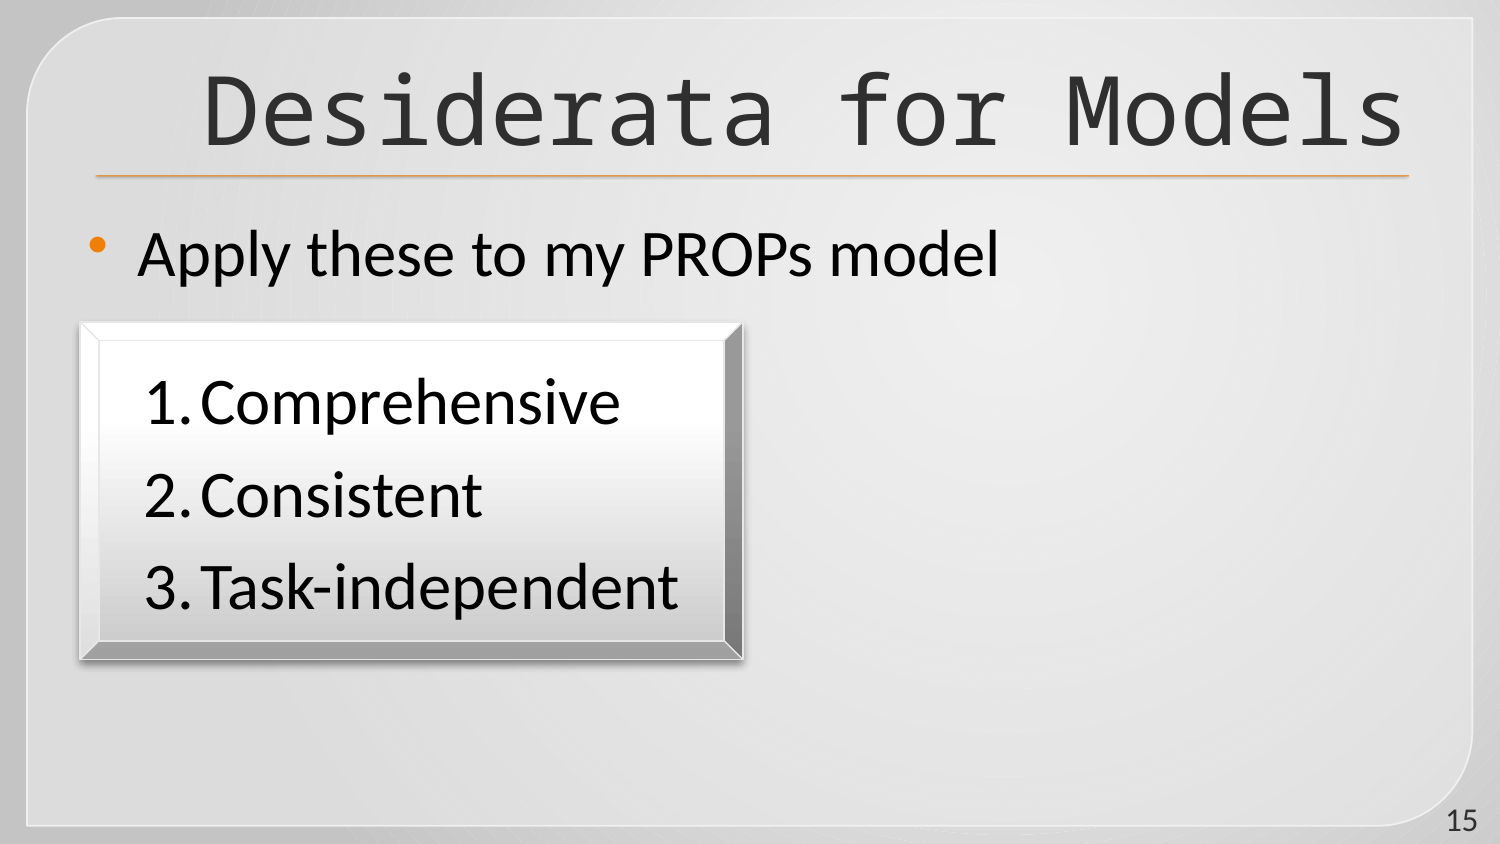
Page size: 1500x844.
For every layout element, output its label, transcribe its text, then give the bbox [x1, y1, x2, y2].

title Desiderata for Models [75, 31, 1425, 172]
text_box Comprehensive Consistent Task-independent [79, 321, 744, 660]
slide_number 15 [1417, 801, 1494, 836]
list Apply these to my PROPs model [75, 202, 1425, 310]
